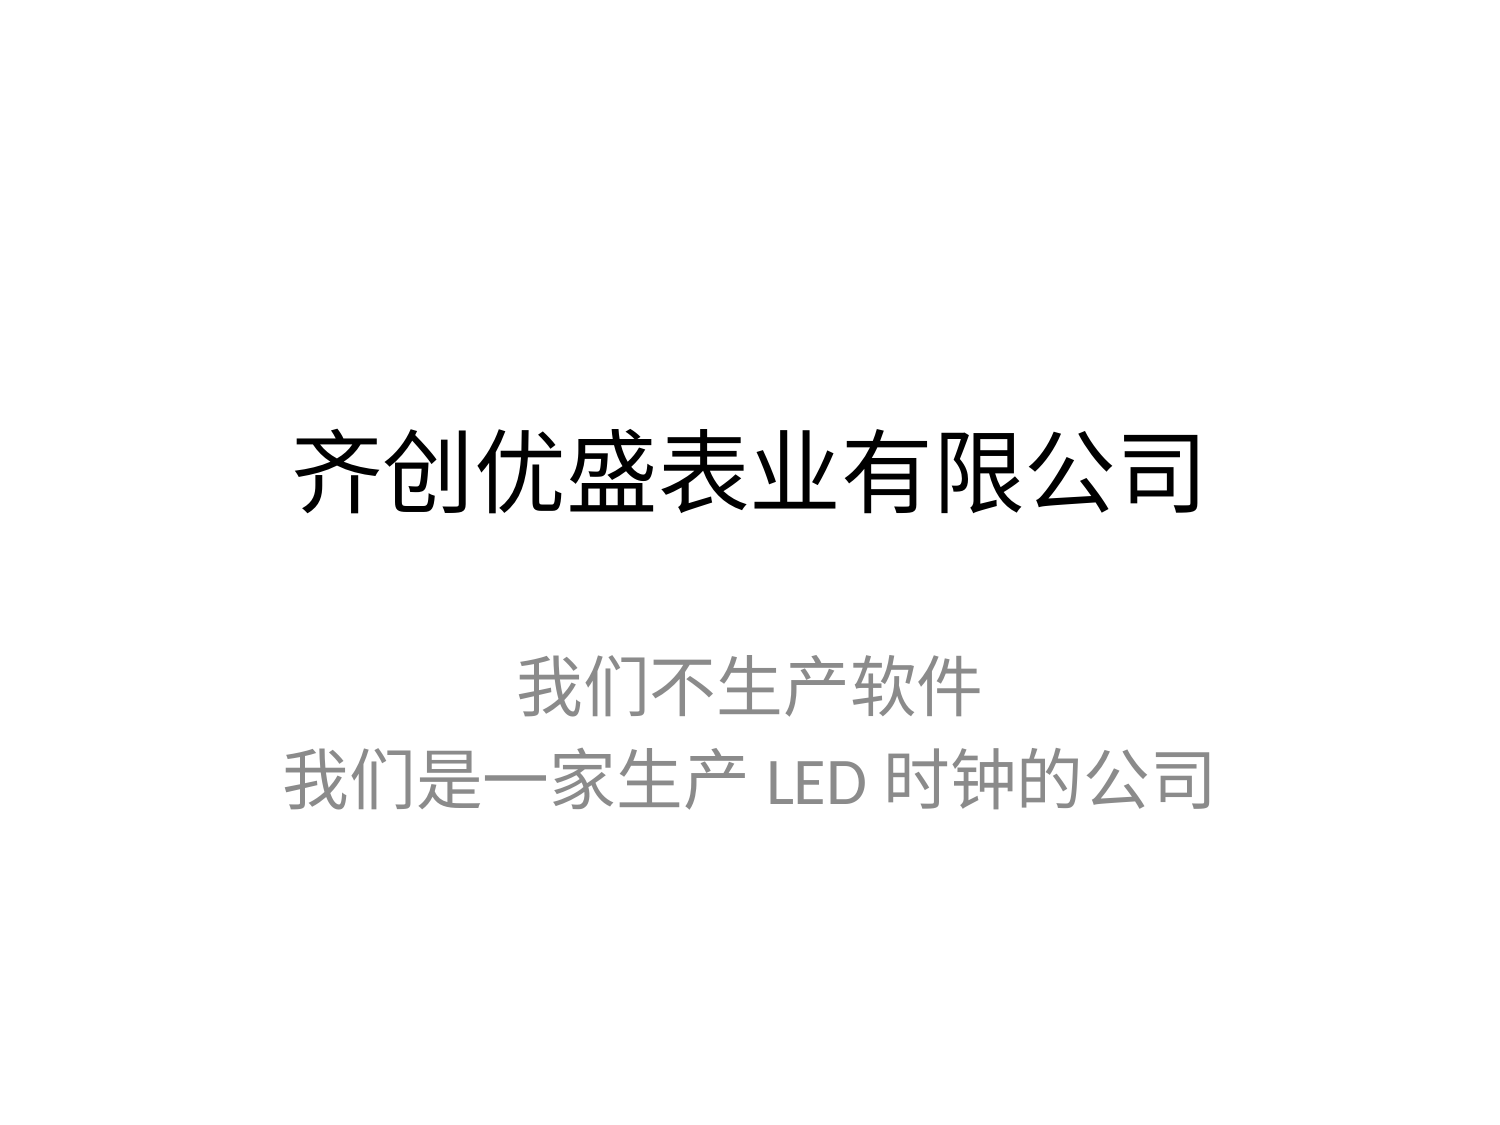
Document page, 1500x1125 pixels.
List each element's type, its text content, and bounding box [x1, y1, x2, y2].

subtitle 我们不生产软件 我们是一家生产LED时钟的公司 [225, 637, 1275, 925]
title 齐创优盛表业有限公司 [112, 349, 1388, 591]
